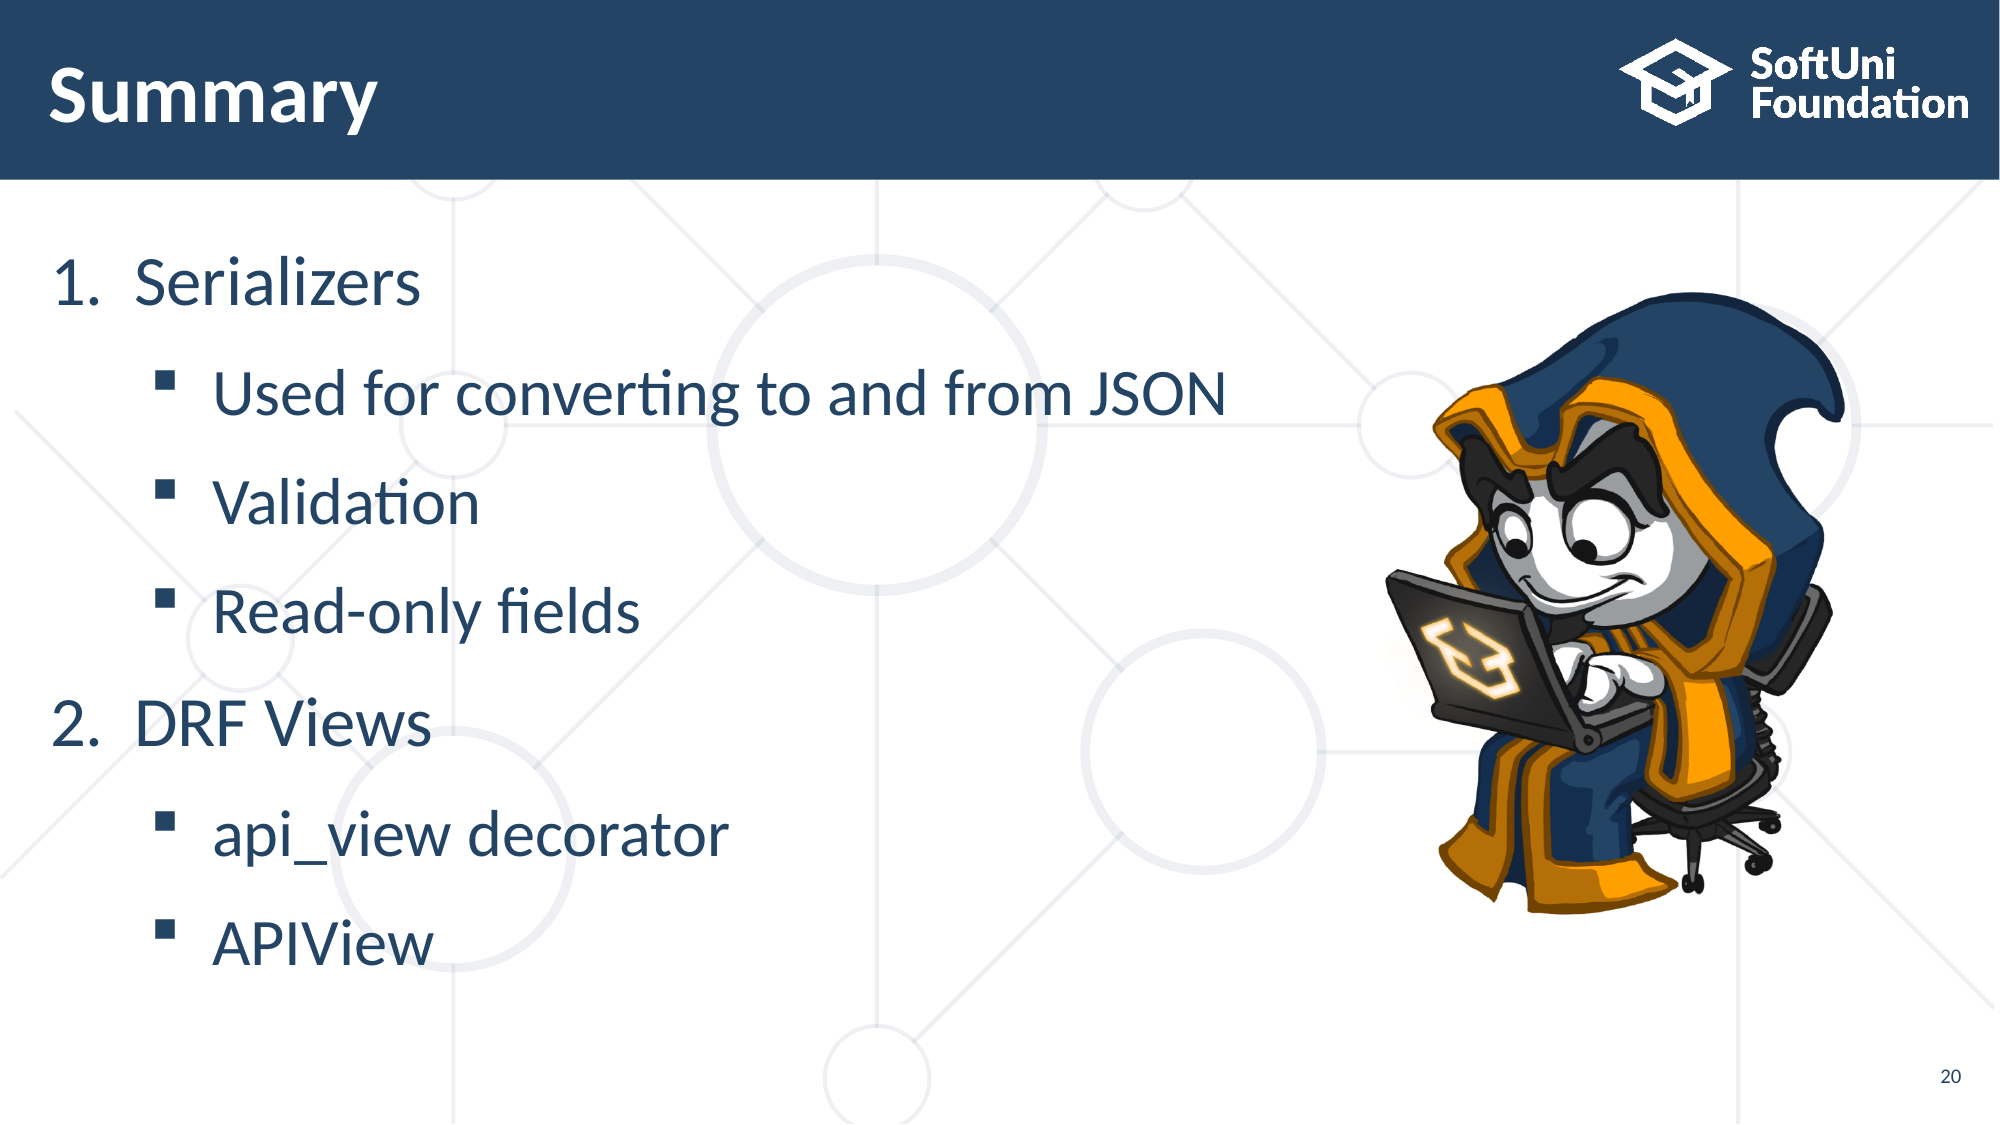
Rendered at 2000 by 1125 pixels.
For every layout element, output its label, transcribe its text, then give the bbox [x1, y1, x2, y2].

title Summary [31, 16, 1591, 162]
picture [1618, 38, 1968, 126]
picture [1450, 231, 1884, 951]
list Serializers Used for converting to and from JSON Validation Read-only fields DRF Views api_view decorator APIView [32, 224, 1450, 1012]
slide_number 20 [1896, 1049, 1968, 1101]
